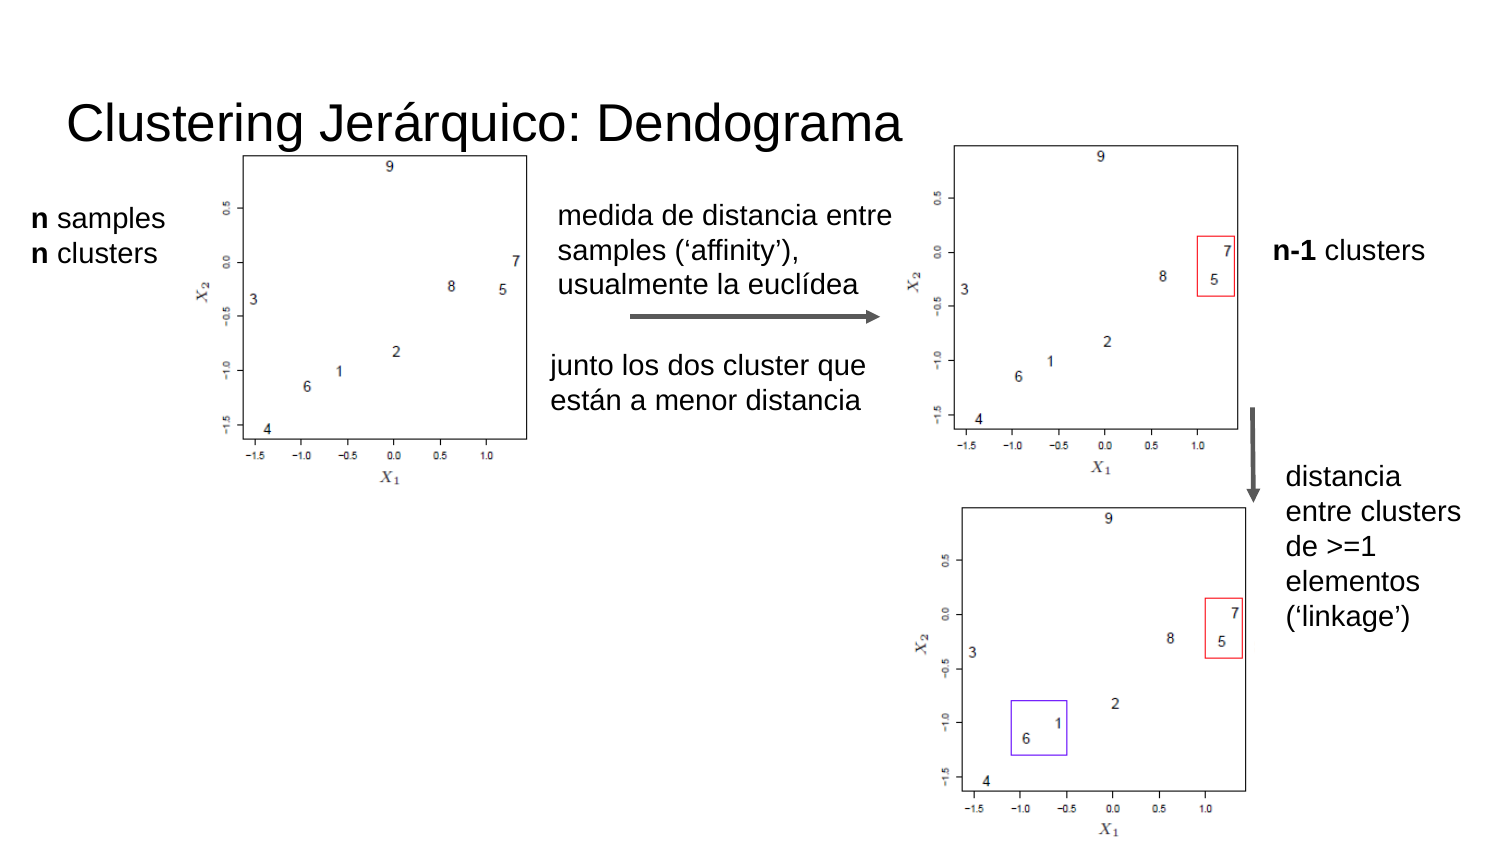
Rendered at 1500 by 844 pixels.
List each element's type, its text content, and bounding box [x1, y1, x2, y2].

text_box distancia entre clusters de >=1 elementos (‘linkage’) [1270, 442, 1485, 648]
picture [185, 152, 535, 495]
picture [905, 142, 1247, 485]
text_box junto los dos cluster que están a menor distancia [539, 330, 900, 431]
title Clustering Jerárquico: Dendograma [51, 72, 1449, 167]
picture [905, 502, 1255, 844]
text_box n samples n clusters [15, 184, 180, 285]
text_box n-1 clusters [1257, 215, 1500, 281]
text_box medida de distancia entre samples (‘affinity’), usualmente la euclídea [542, 180, 900, 316]
